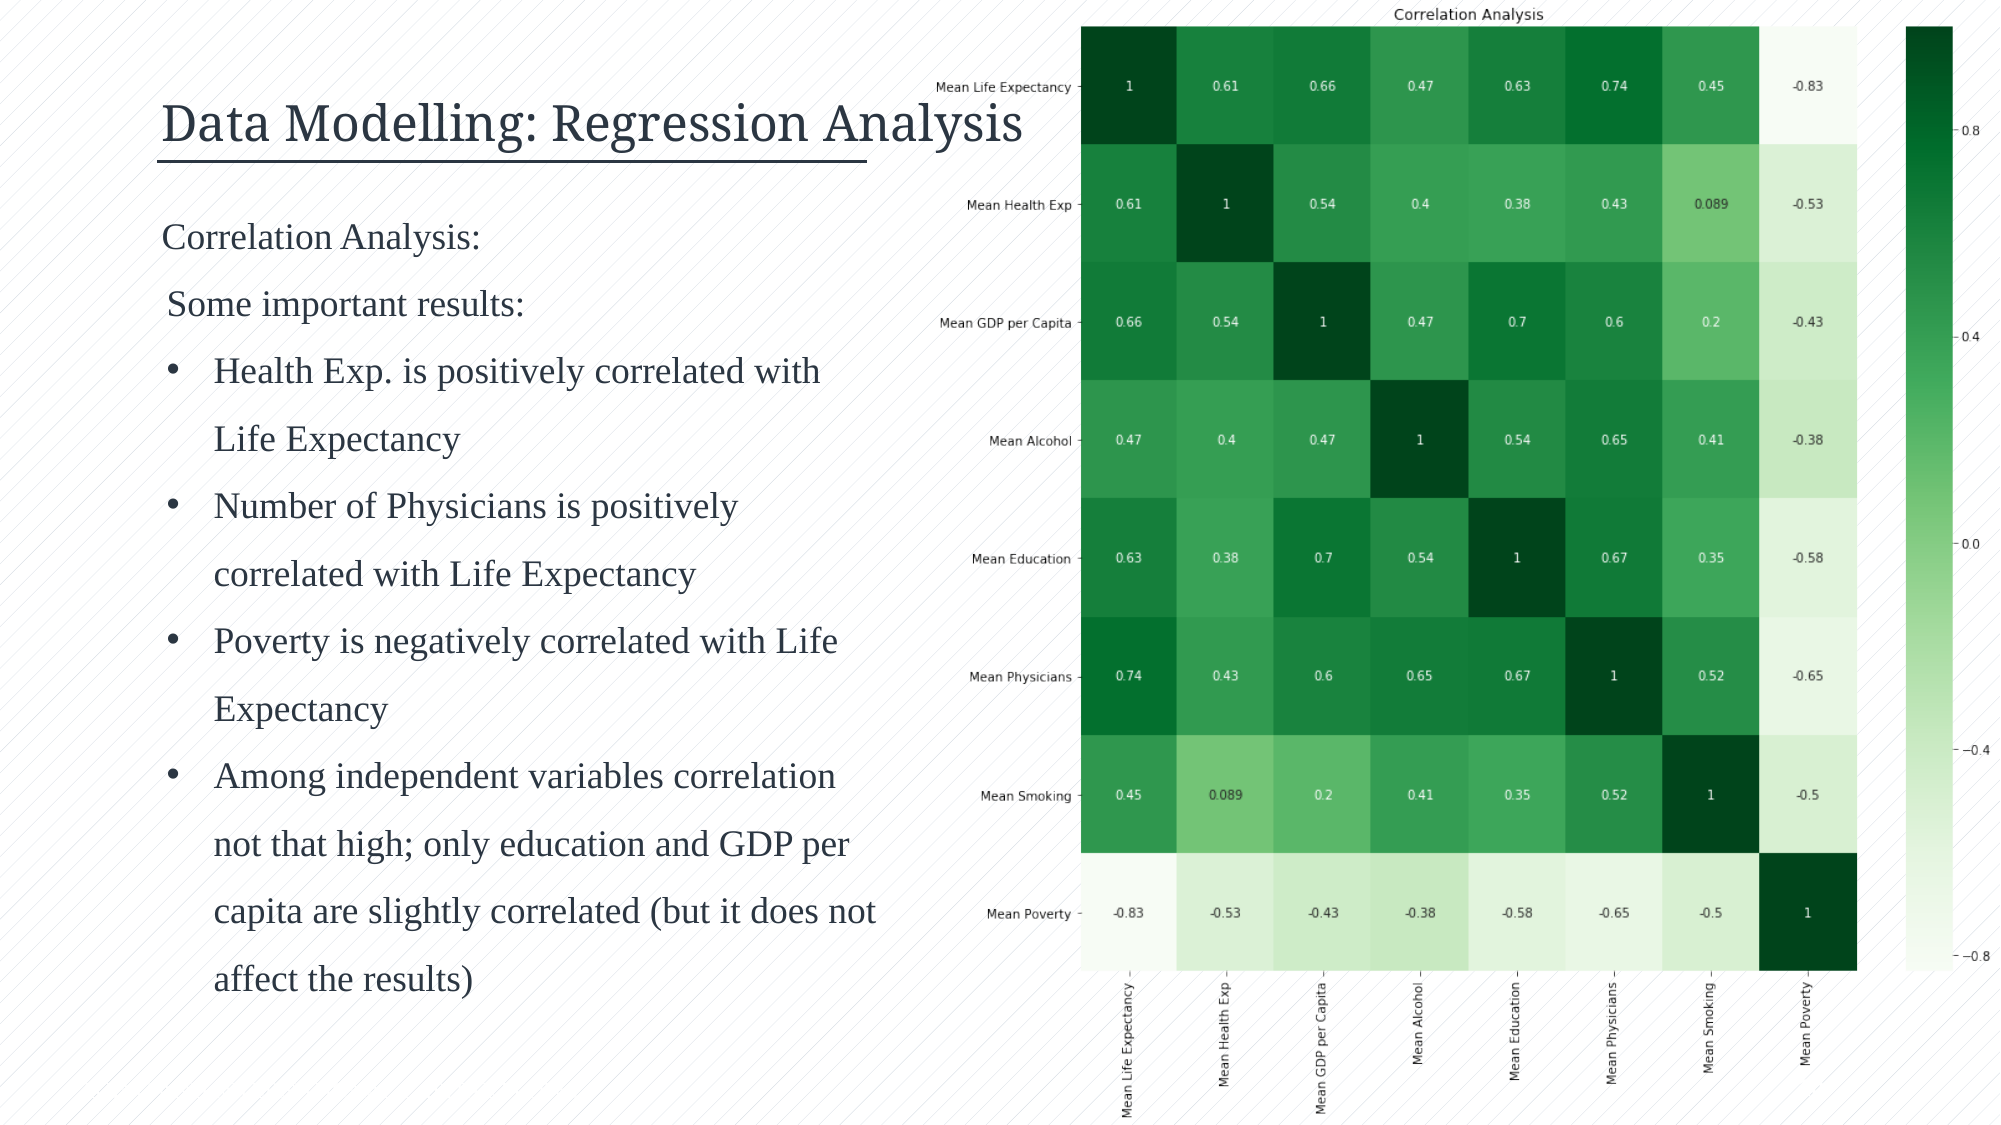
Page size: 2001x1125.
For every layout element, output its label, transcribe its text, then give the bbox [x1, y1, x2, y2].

text_box Some important results: Health Exp. is positively correlated with Life Expectancy Number of Physicians is positively correlated with Life Expectancy Poverty is negatively correlated with Life Expectancy Among independent variables correlation not that high; only education and GDP per capita are slightly correlated (but it does not affect the results) [151, 271, 894, 1052]
picture [927, 0, 1999, 1125]
text_box Data Modelling: Regression Analysis [146, 83, 925, 159]
text_box [146, 297, 151, 358]
footer Aging and International Capital Flows [64, 1059, 856, 1120]
text_box Correlation Analysis: [146, 204, 601, 265]
